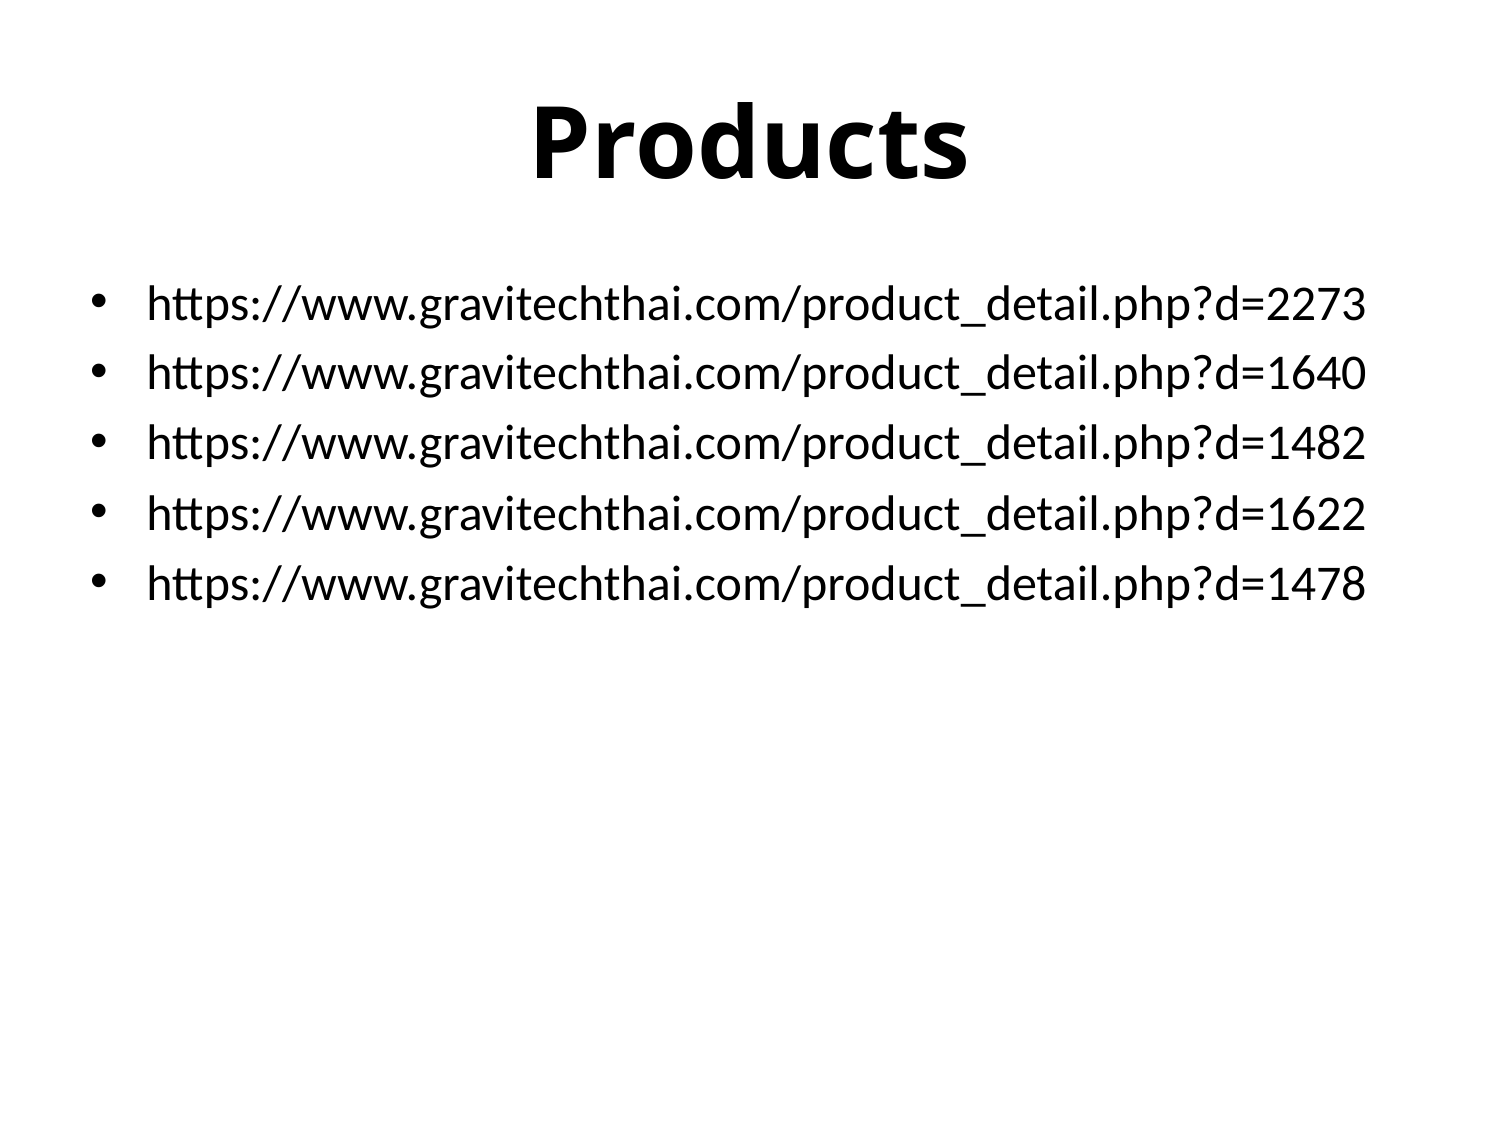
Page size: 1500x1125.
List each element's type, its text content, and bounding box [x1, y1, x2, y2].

title Products [75, 45, 1425, 233]
list https://www.gravitechthai.com/product_detail.php?d=2273 https://www.gravitechthai.com/product_detail.php?d=1640 https://www.gravitechthai.com/product_detail.php?d=1482 https://www.gravitechthai.com/product_detail.php?d=1622 https://www.gravitechthai.com/product_detail.php?d=1478 [75, 262, 1425, 1005]
